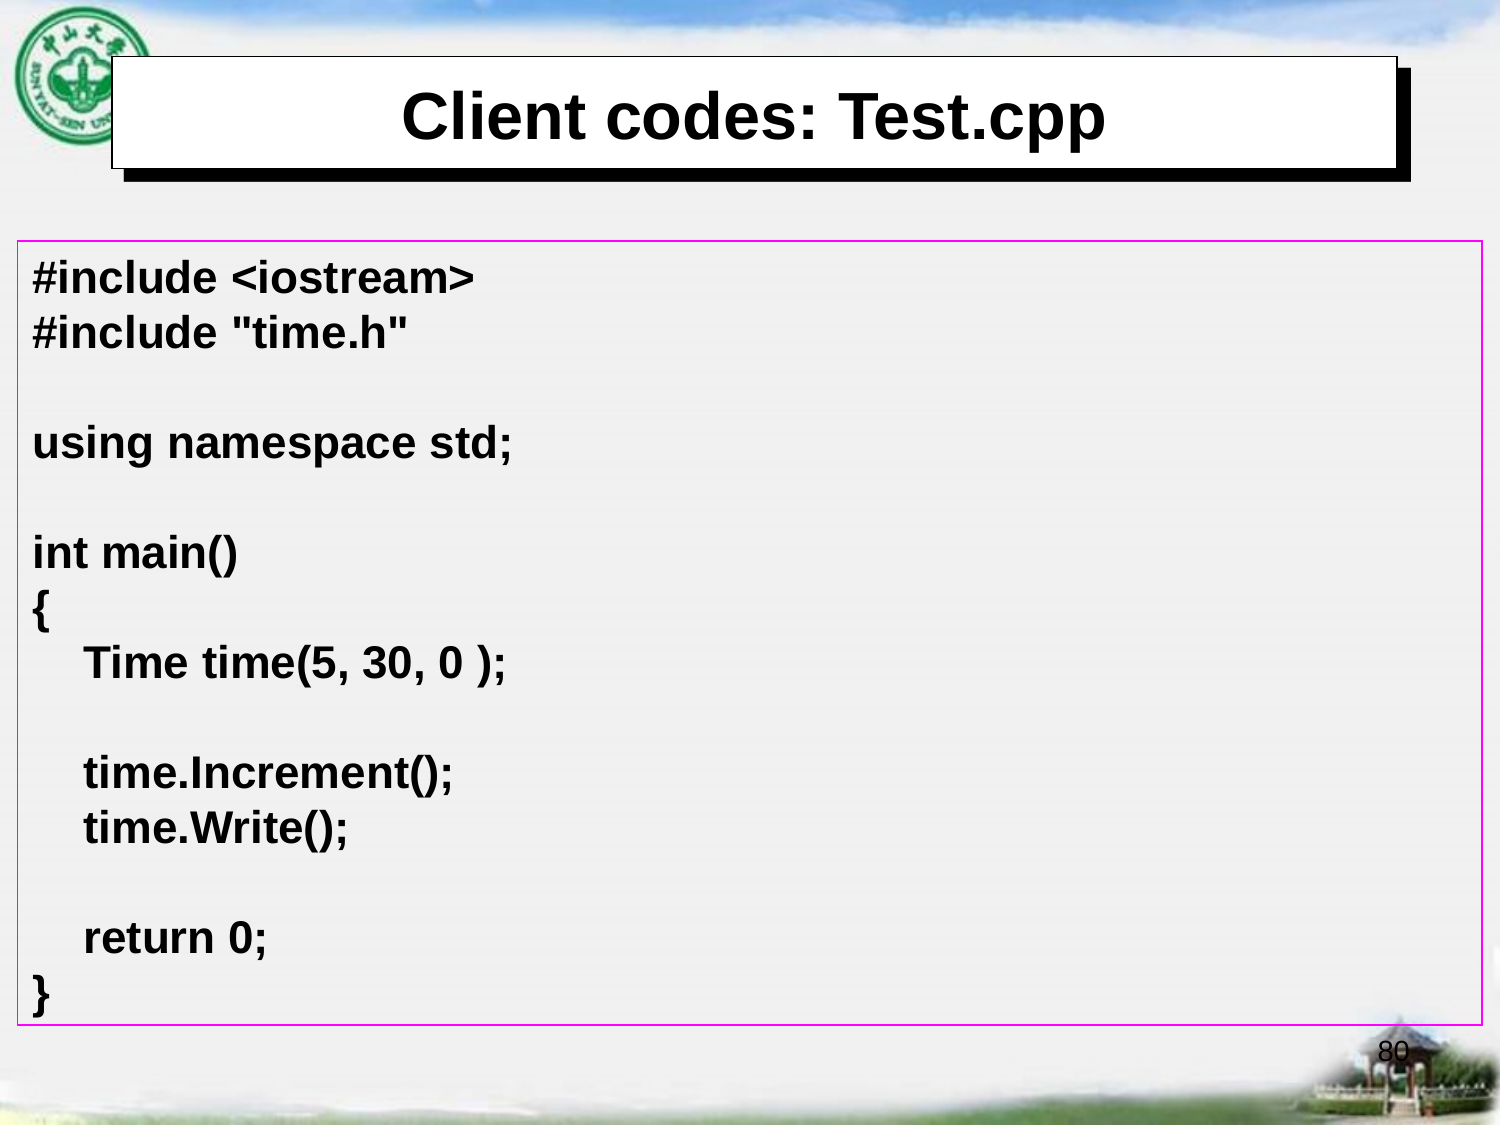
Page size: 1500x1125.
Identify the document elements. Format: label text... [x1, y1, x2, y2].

picture [0, 0, 1500, 1125]
slide_number 80 [1074, 1026, 1426, 1103]
title Client codes: Test.cpp [111, 56, 1398, 169]
text_box #include <iostream> #include "time.h" using namespace std; int main() { Time time(5, 30, 0 ); time.Increment(); time.Write(); return 0; } [17, 240, 1483, 1026]
